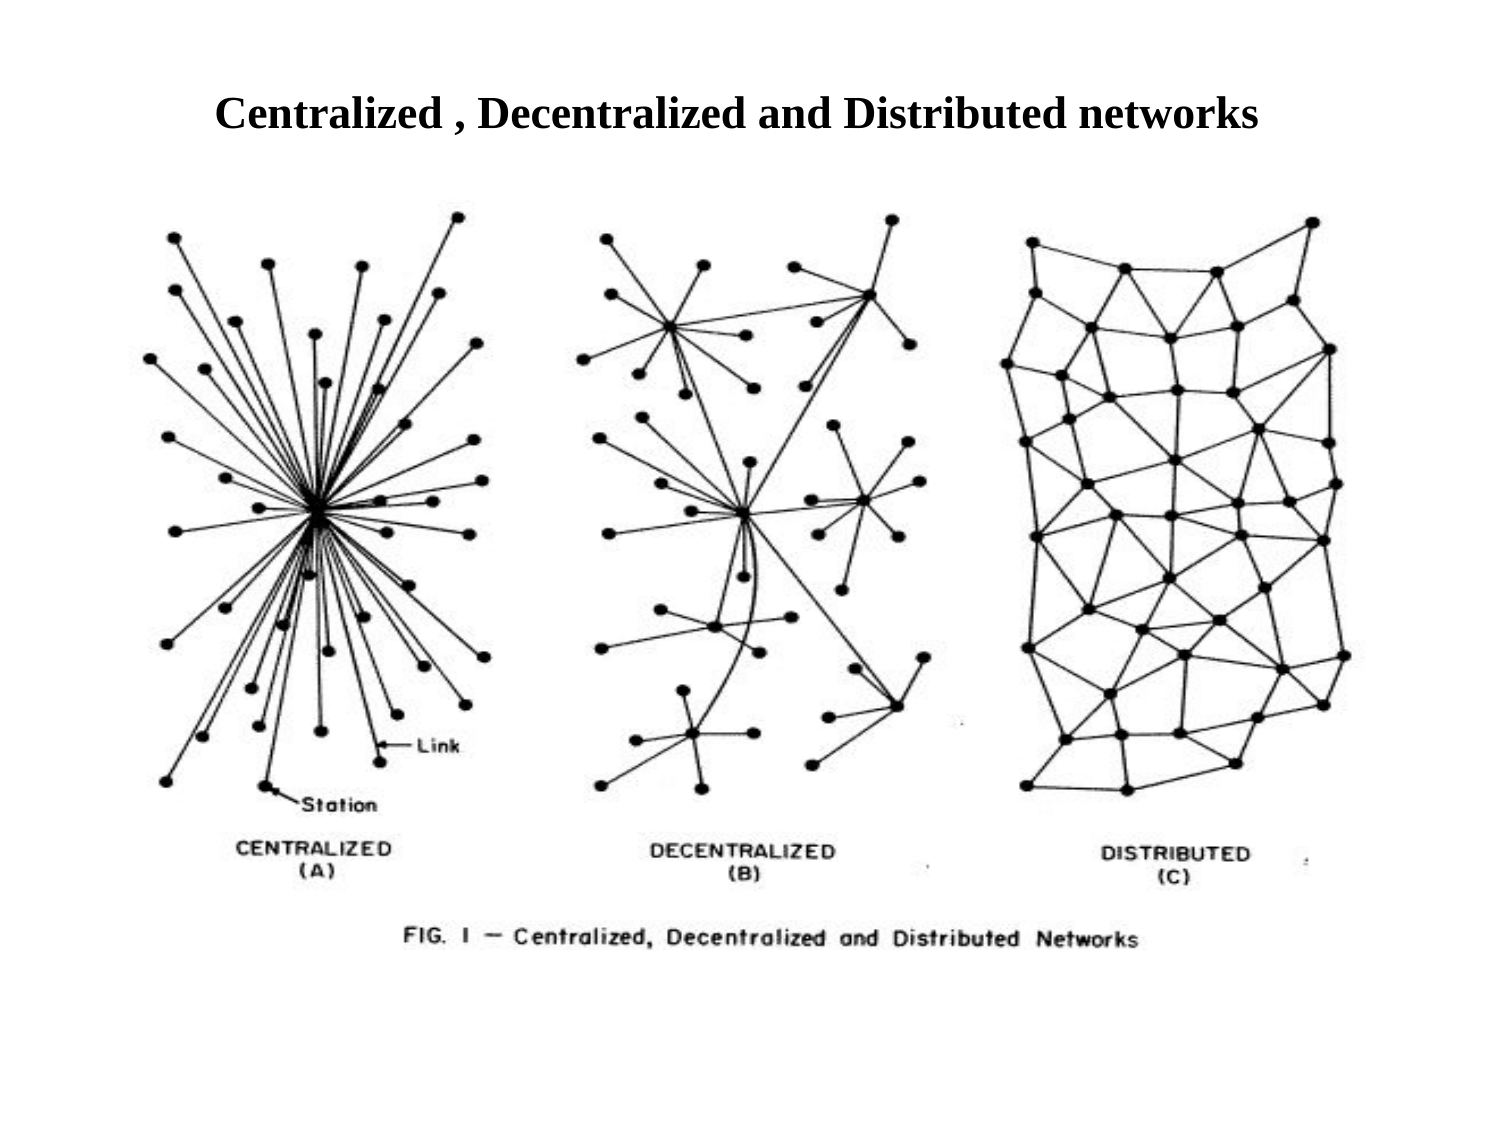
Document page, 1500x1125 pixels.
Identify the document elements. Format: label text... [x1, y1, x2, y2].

text_box Centralized , Decentralized and Distributed networks [162, 75, 1300, 145]
picture [112, 199, 1371, 963]
